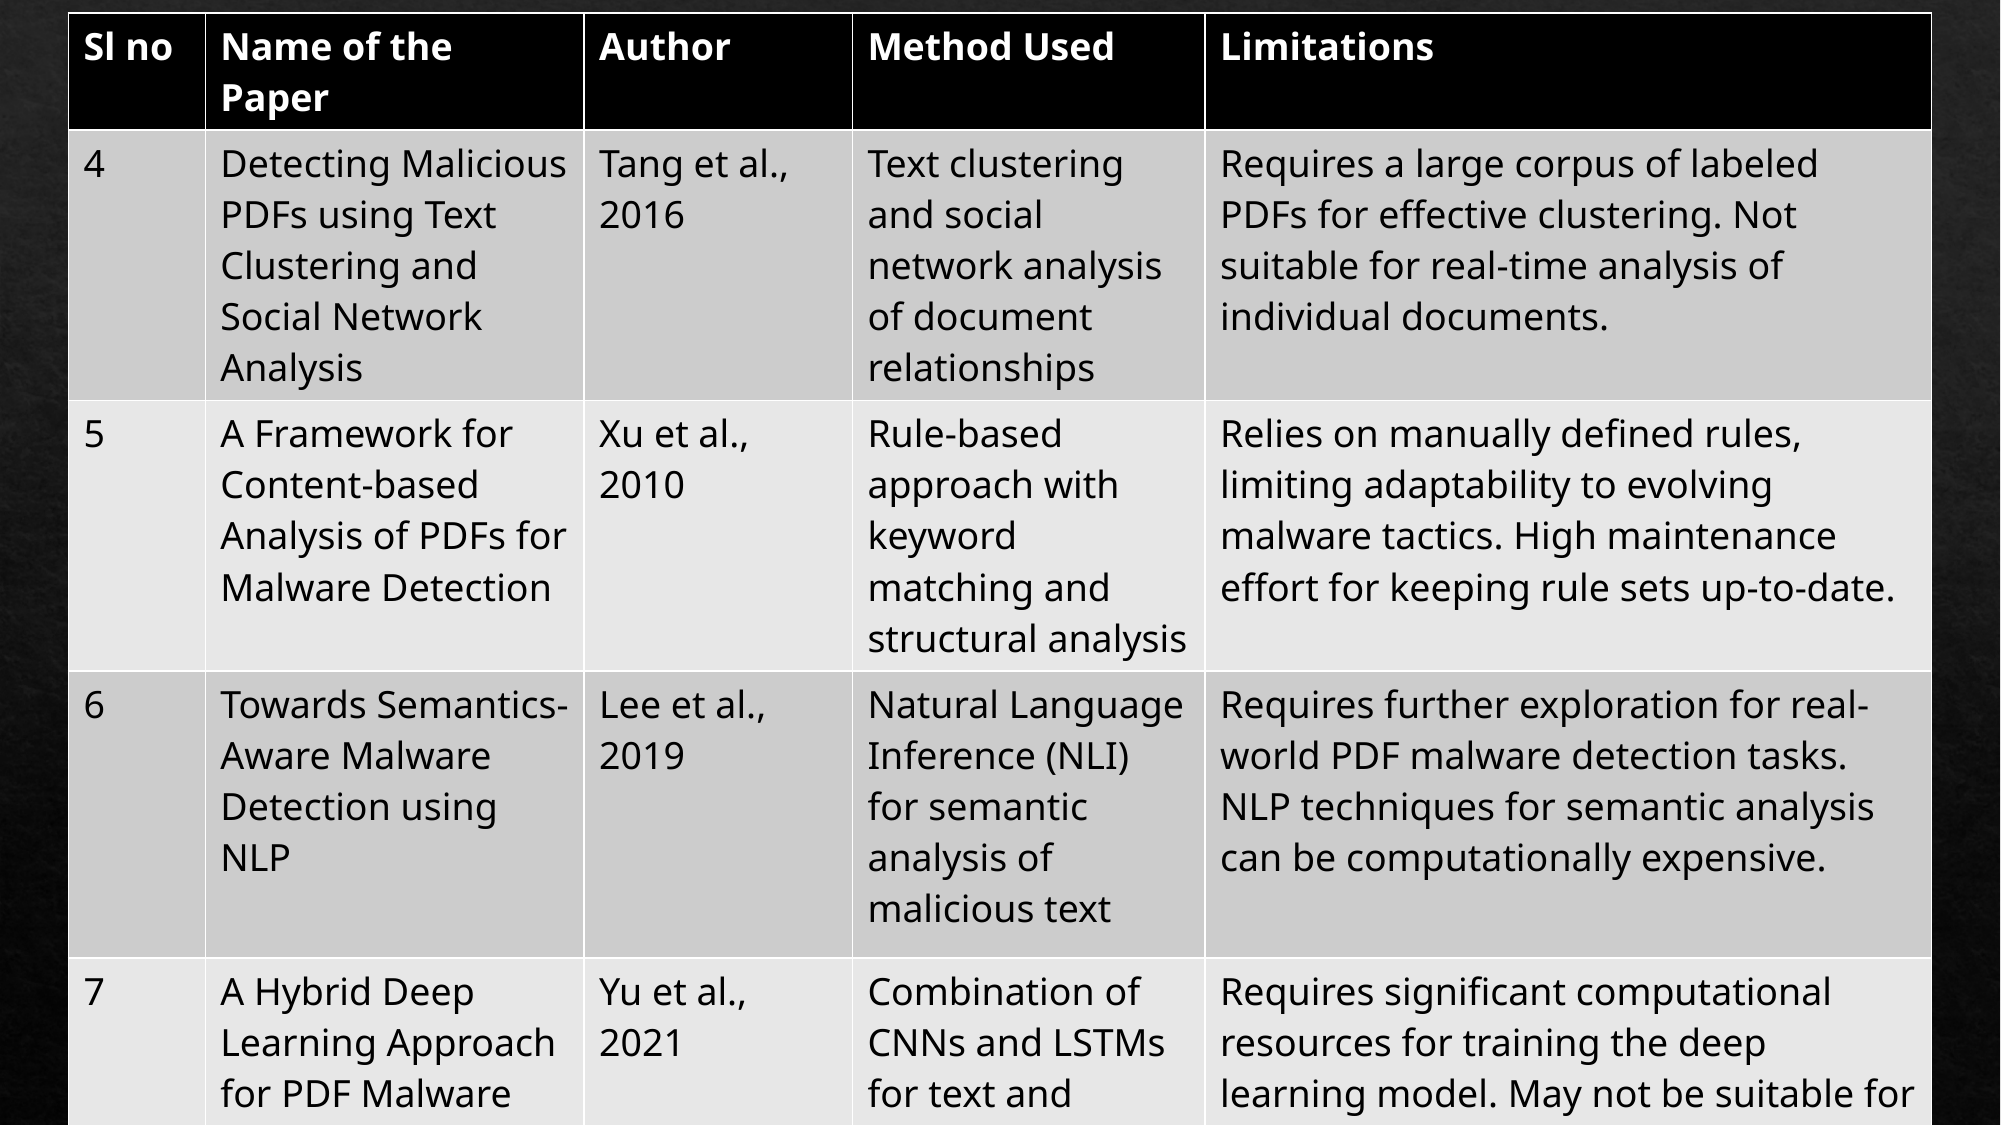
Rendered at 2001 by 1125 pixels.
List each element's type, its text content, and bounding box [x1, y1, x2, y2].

table_header Sl no [69, 14, 205, 129]
table_cell Towards Semantics-Aware Malware Detection using NLP [206, 672, 583, 957]
table_cell 6 [69, 672, 205, 957]
table_cell 7 [69, 959, 205, 1125]
table_cell Tang et al., 2016 [585, 131, 852, 400]
table_cell Text clustering and social network analysis of document relationships [853, 131, 1204, 400]
table_cell Requires significant computational resources for training the deep learning model. May not be suitable for deployment on resource-constrained devices. [1206, 959, 1931, 1125]
table_cell Natural Language Inference (NLI) for semantic analysis of malicious text [853, 672, 1204, 957]
table_cell Rule-based approach with keyword matching and structural analysis [853, 401, 1204, 670]
table_header Author [585, 14, 852, 129]
table_cell Requires further exploration for real-world PDF malware detection tasks. NLP techniques for semantic analysis can be computationally expensive. [1206, 672, 1931, 957]
table_cell Lee et al., 2019 [585, 672, 852, 957]
table_header Method Used [853, 14, 1204, 129]
table_cell 5 [69, 401, 205, 670]
table_cell Requires a large corpus of labeled PDFs for effective clustering. Not suitable for real-time analysis of individual documents. [1206, 131, 1931, 400]
table_cell Relies on manually defined rules, limiting adaptability to evolving malware tactics. High maintenance effort for keeping rule sets up-to-date. [1206, 401, 1931, 670]
table_cell A Hybrid Deep Learning Approach for PDF Malware Detection [206, 959, 583, 1125]
table_cell Xu et al., 2010 [585, 401, 852, 670]
table_cell Yu et al., 2021 [585, 959, 852, 1125]
table_cell A Framework for Content-based Analysis of PDFs for Malware Detection [206, 401, 583, 670]
table_header Limitations [1206, 14, 1931, 129]
table_cell Combination of CNNs and LSTMs for text and image feature extraction [853, 959, 1204, 1125]
table_cell Detecting Malicious PDFs using Text Clustering and Social Network Analysis [206, 131, 583, 400]
table_cell 4 [69, 131, 205, 400]
table_header Name of the Paper [206, 14, 583, 129]
